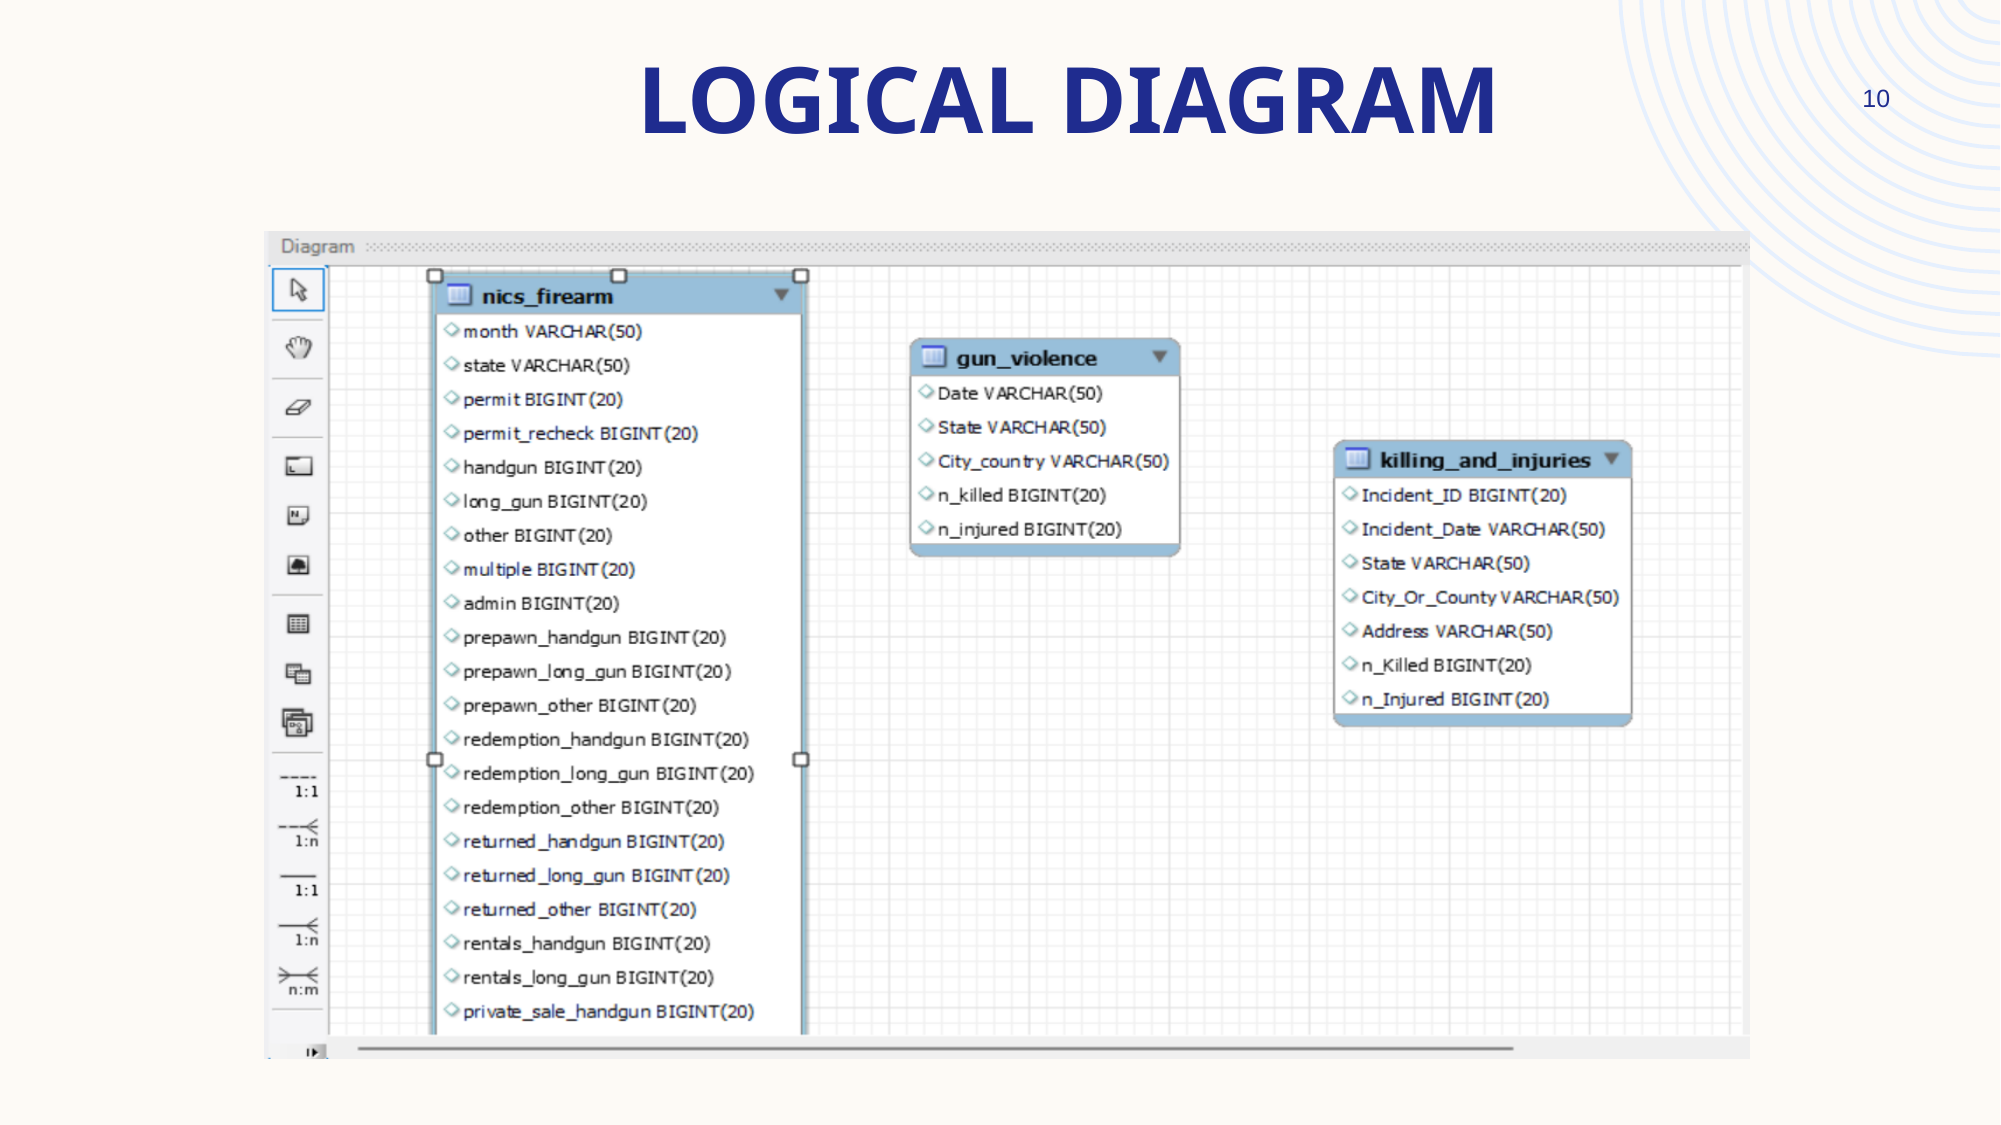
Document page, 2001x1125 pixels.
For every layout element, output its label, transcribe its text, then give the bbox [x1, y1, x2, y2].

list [264, 231, 1750, 1059]
slide_number 10 [1795, 75, 1958, 120]
title Logical diagram [194, 34, 1945, 161]
